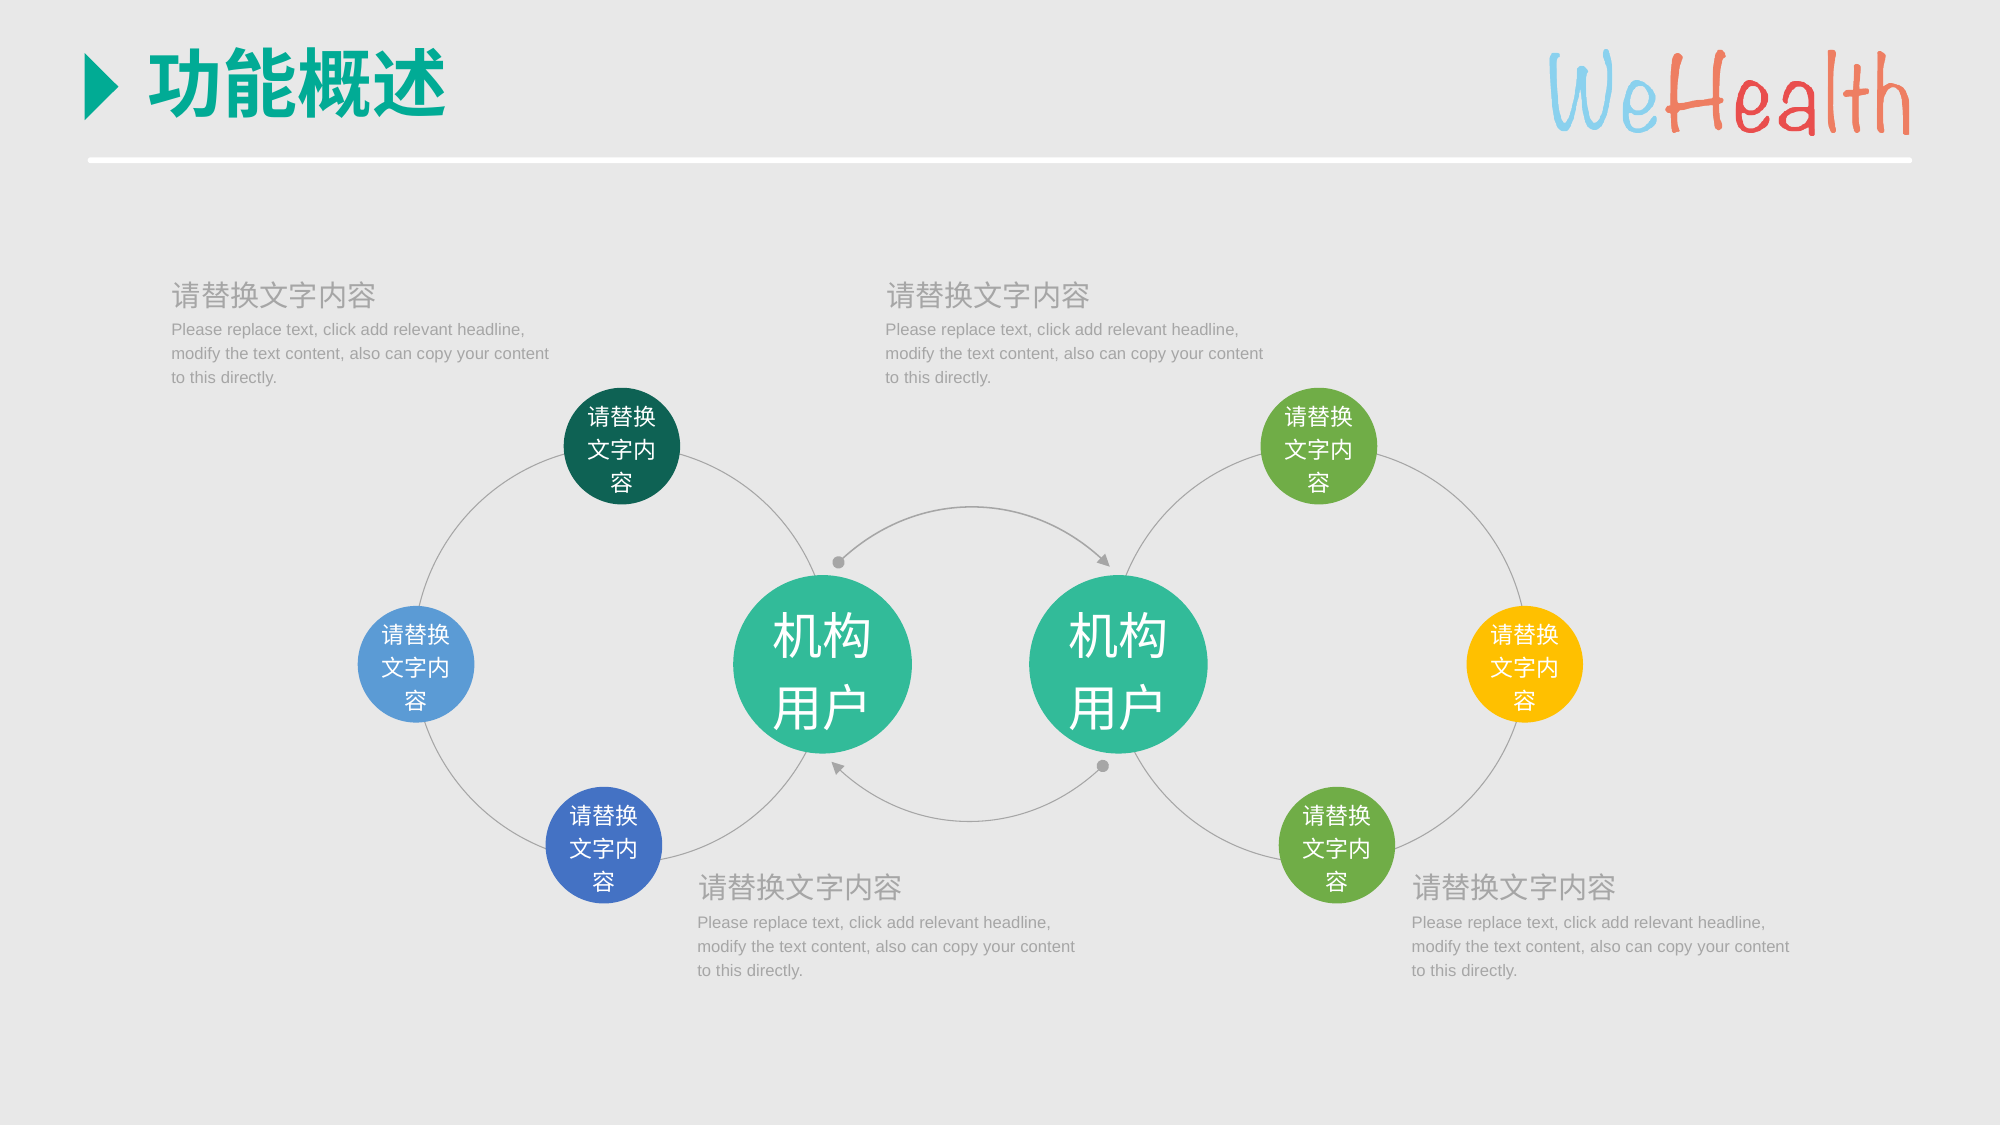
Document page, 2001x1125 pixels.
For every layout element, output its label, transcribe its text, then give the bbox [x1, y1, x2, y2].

text_box 请替换文字内容 [698, 862, 903, 905]
picture [1545, 42, 1917, 171]
text_box [1126, 454, 1522, 860]
text_box 请替换文字内容 [1278, 786, 1396, 904]
text_box 请替换文字内容 [357, 605, 475, 723]
text_box [419, 454, 815, 860]
text_box 请替换文字内容 [171, 269, 377, 312]
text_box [84, 29, 463, 136]
text_box Please replace text, click add relevant headline, modify the text content, also can copy your content to this directly. [1411, 907, 1799, 980]
text_box 请替换文字内容 [1466, 605, 1584, 723]
text_box Please replace text, click add relevant headline, modify the text content, also can copy your content to this directly. [171, 314, 559, 387]
text_box Please replace text, click add relevant headline, modify the text content, also can copy your content to this directly. [697, 907, 1085, 980]
text_box 请替换文字内容 [563, 387, 681, 505]
text_box Please replace text, click add relevant headline, modify the text content, also can copy your content to this directly. [885, 314, 1273, 387]
text_box [831, 628, 1109, 822]
text_box 请替换文字内容 [545, 786, 663, 904]
text_box 请替换文字内容 [886, 269, 1092, 312]
text_box 请替换文字内容 [1412, 862, 1618, 905]
text_box 机构用户 [1029, 575, 1208, 754]
text_box [832, 506, 1110, 667]
text_box 机构用户 [733, 575, 912, 754]
text_box 请替换文字内容 [1260, 387, 1378, 505]
